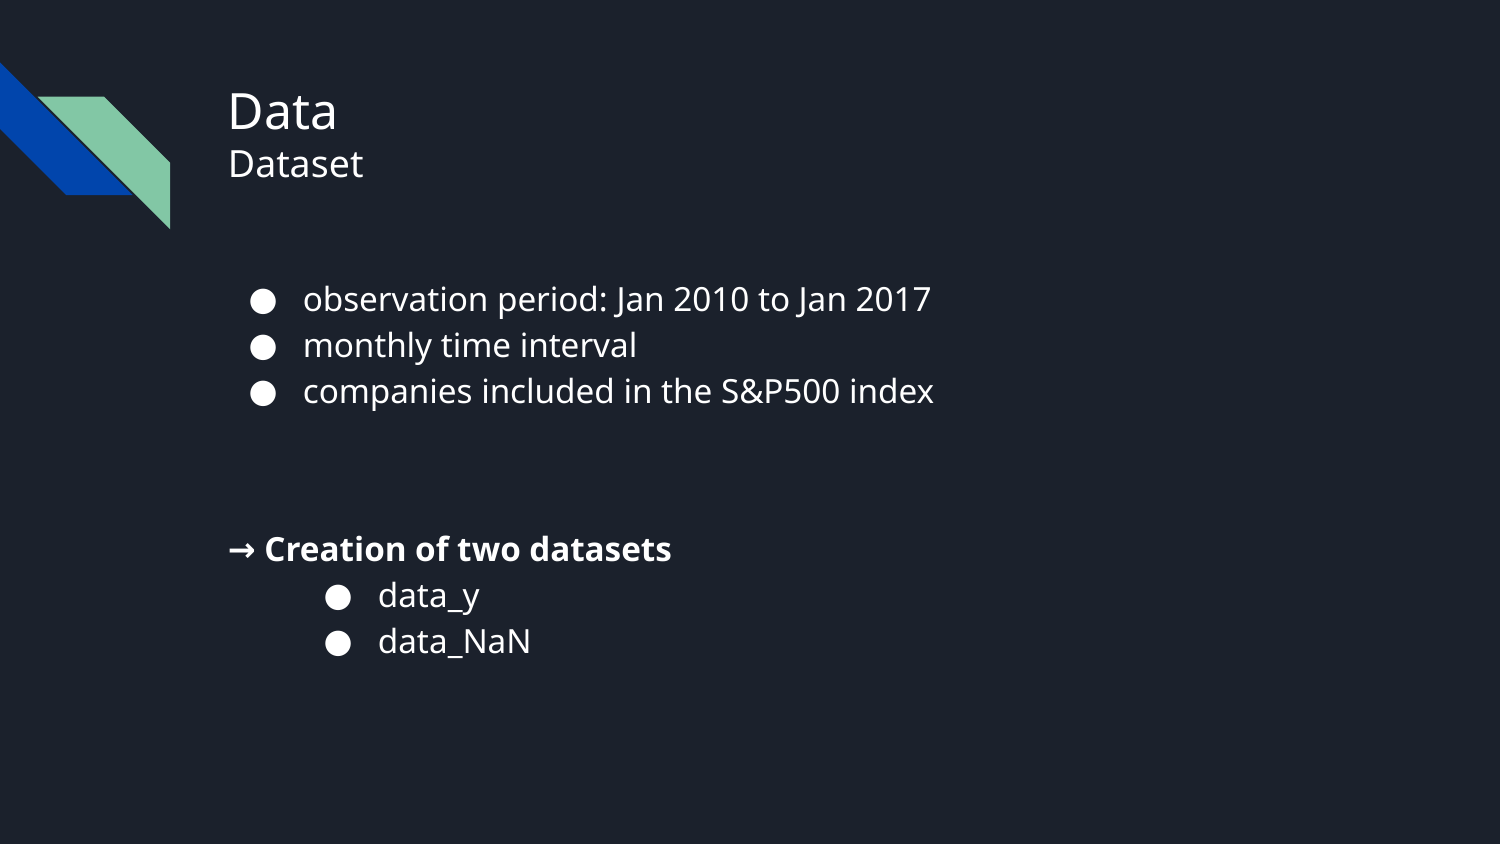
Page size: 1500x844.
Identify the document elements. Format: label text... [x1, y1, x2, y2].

title Data Dataset [212, 64, 1368, 215]
list observation period: Jan 2010 to Jan 2017 monthly time interval companies included in the S&P500 index → Creation of two datasets data_y data_NaN [212, 257, 1368, 735]
